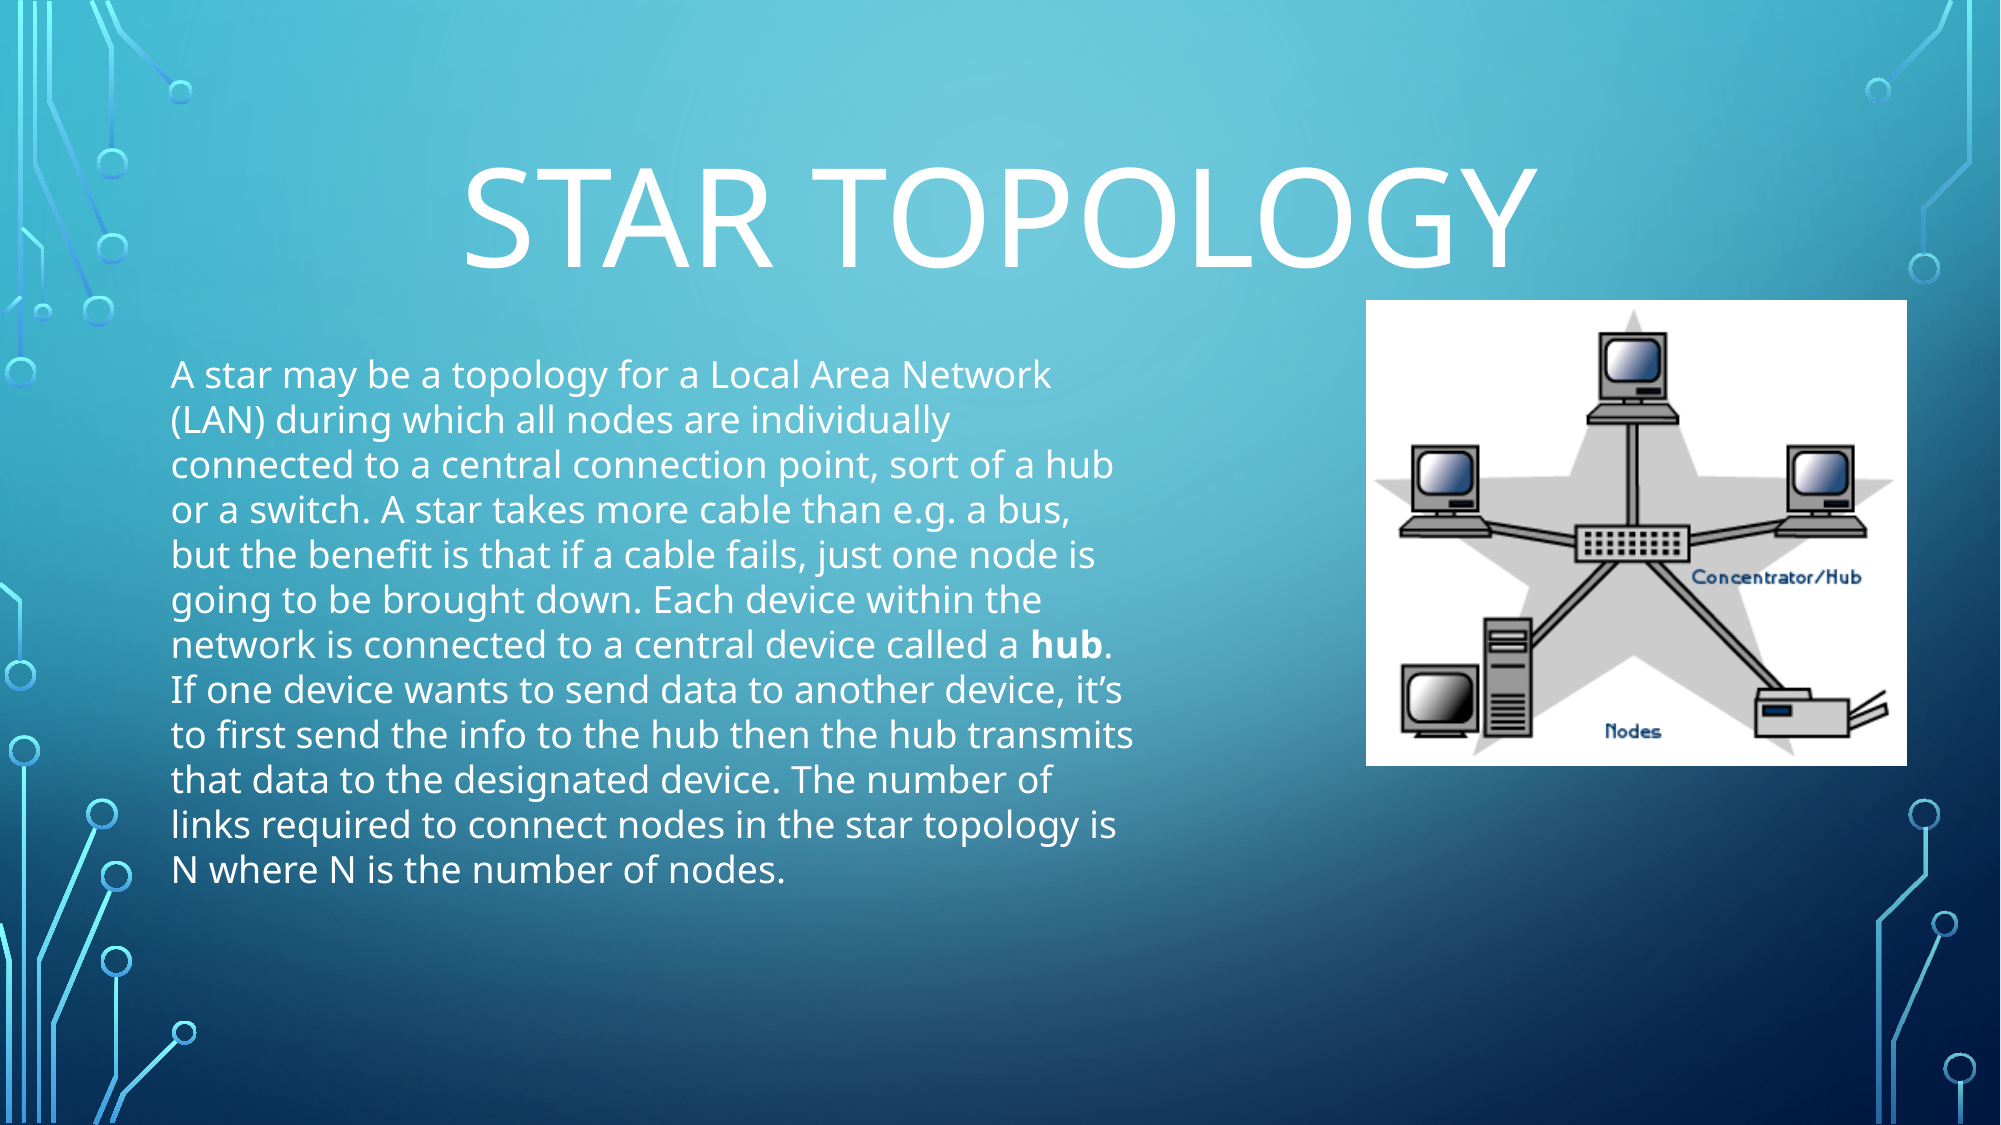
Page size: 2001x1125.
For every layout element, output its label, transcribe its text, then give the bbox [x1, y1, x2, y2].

picture [1366, 300, 1907, 767]
title Star topology [187, 101, 1813, 344]
text_box A star may be a topology for a Local Area Network (LAN) during which all nodes are individually connected to a central connection point, sort of a hub or a switch. A star takes more cable than e.g. a bus, but the benefit is that if a cable fails, just one node is going to be brought down. Each device within the network is connected to a central device called a hub. If one device wants to send data to another device, it’s to first send the info to the hub then the hub transmits that data to the designated device. The number of links required to connect nodes in the star topology is N where N is the number of nodes. [155, 343, 1156, 899]
